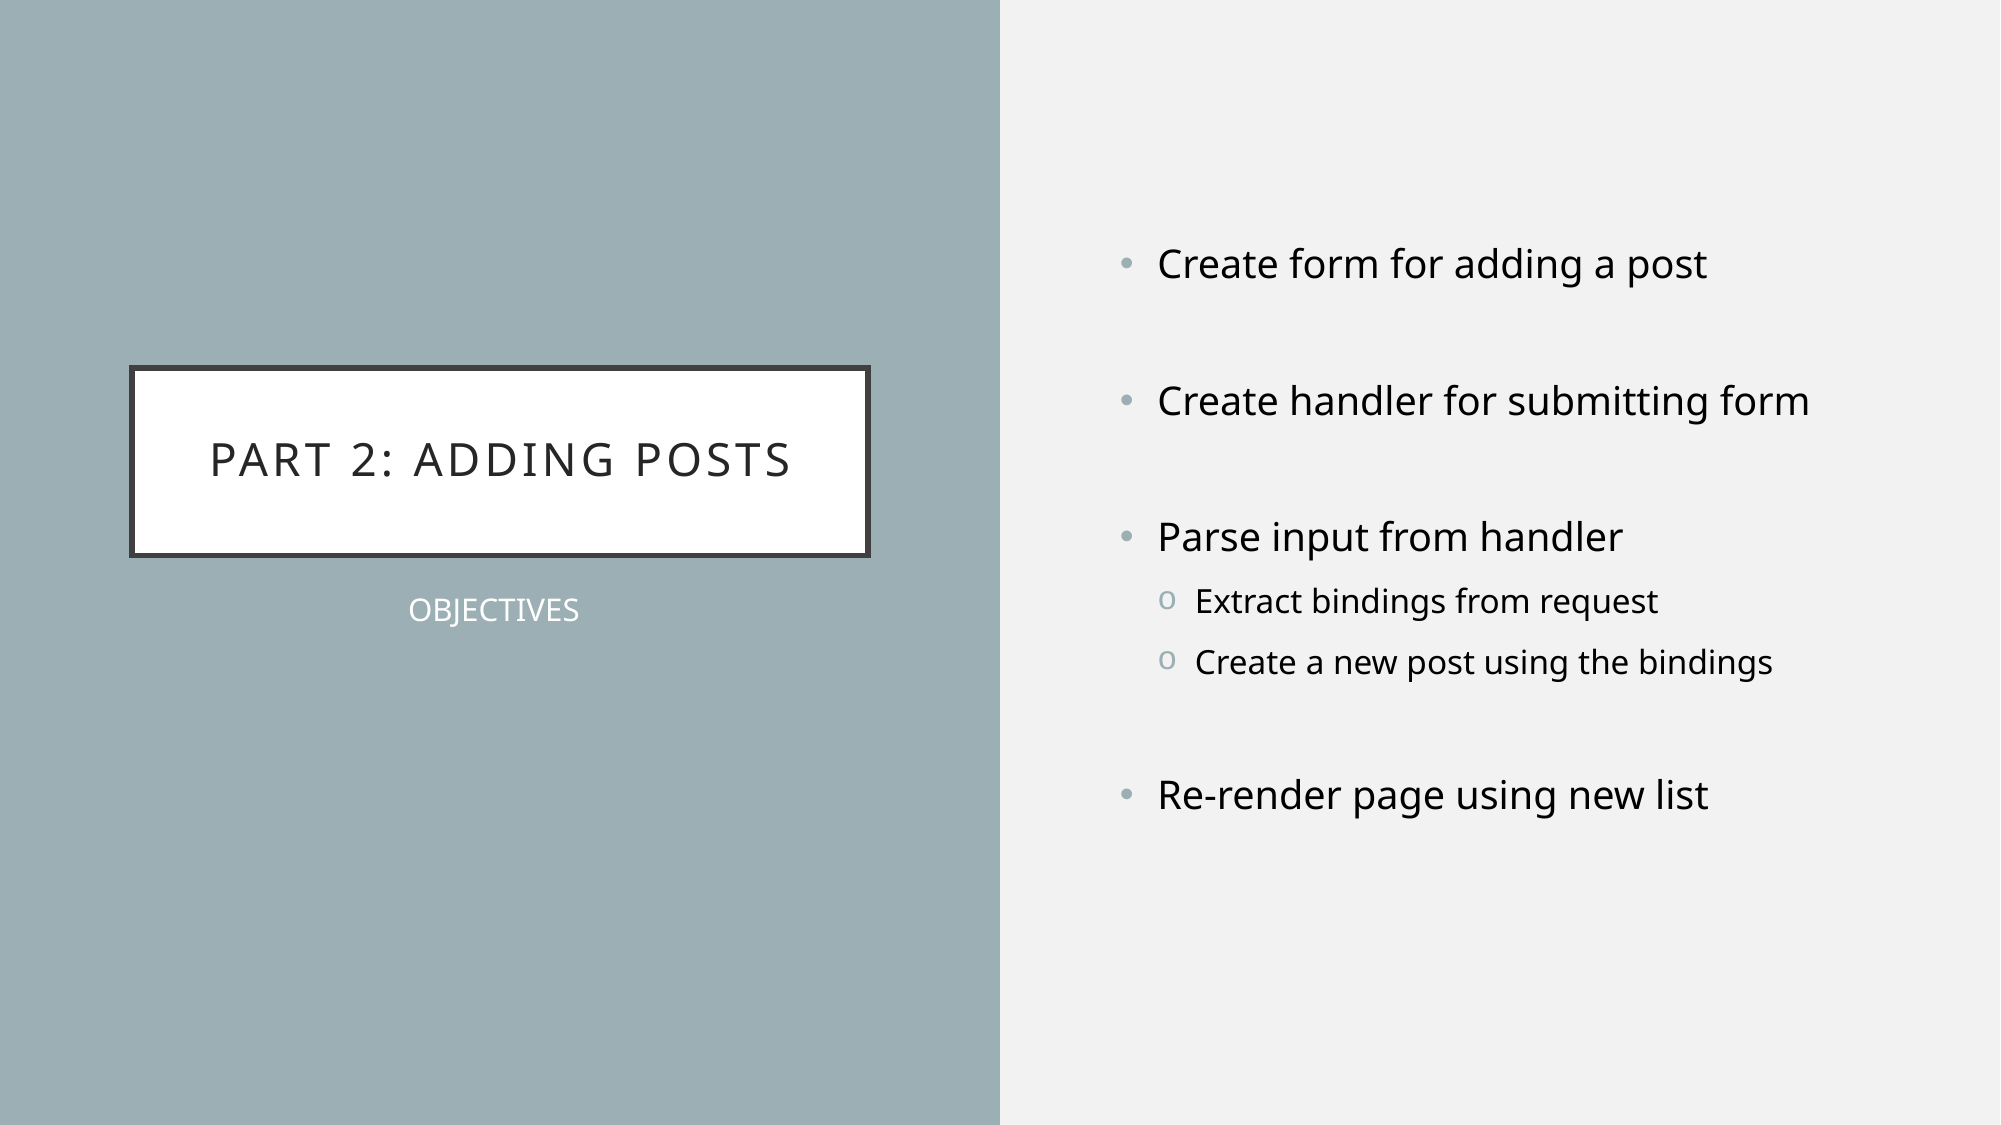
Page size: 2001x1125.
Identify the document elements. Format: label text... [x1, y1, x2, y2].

title Part 2: Adding Posts [129, 365, 871, 558]
list Create form for adding a post Create handler for submitting form Parse input from handler Extract bindings from request Create a new post using the bindings Re-render page using new list [1104, 131, 1895, 993]
list OBJECTIVES [183, 582, 806, 943]
